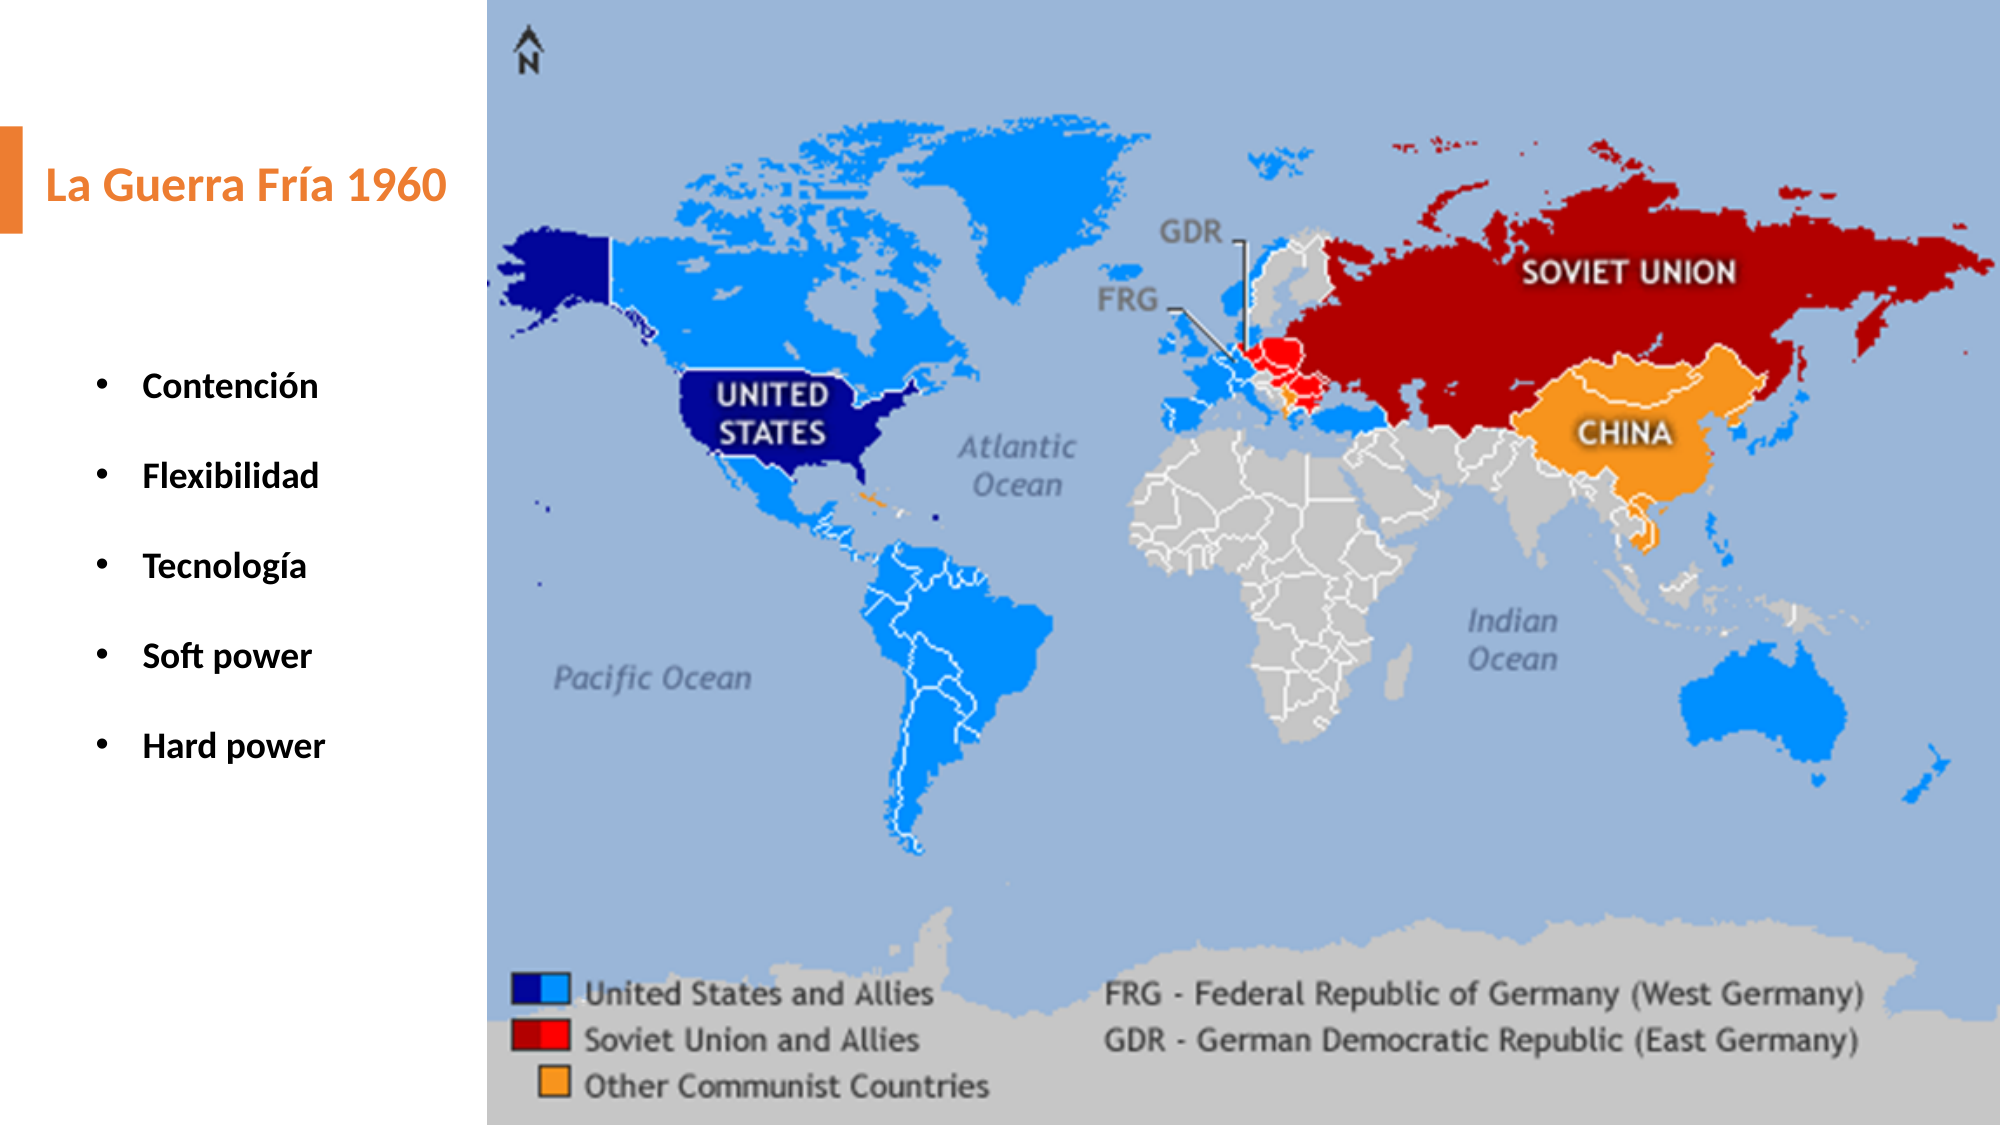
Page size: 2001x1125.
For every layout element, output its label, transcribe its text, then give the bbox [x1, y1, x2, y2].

text_box [0, 125, 24, 235]
picture [486, 0, 2000, 1125]
text_box La Guerra Fría 1960 [30, 143, 477, 219]
text_box Contención Flexibilidad Tecnología Soft power Hard power [80, 308, 429, 774]
